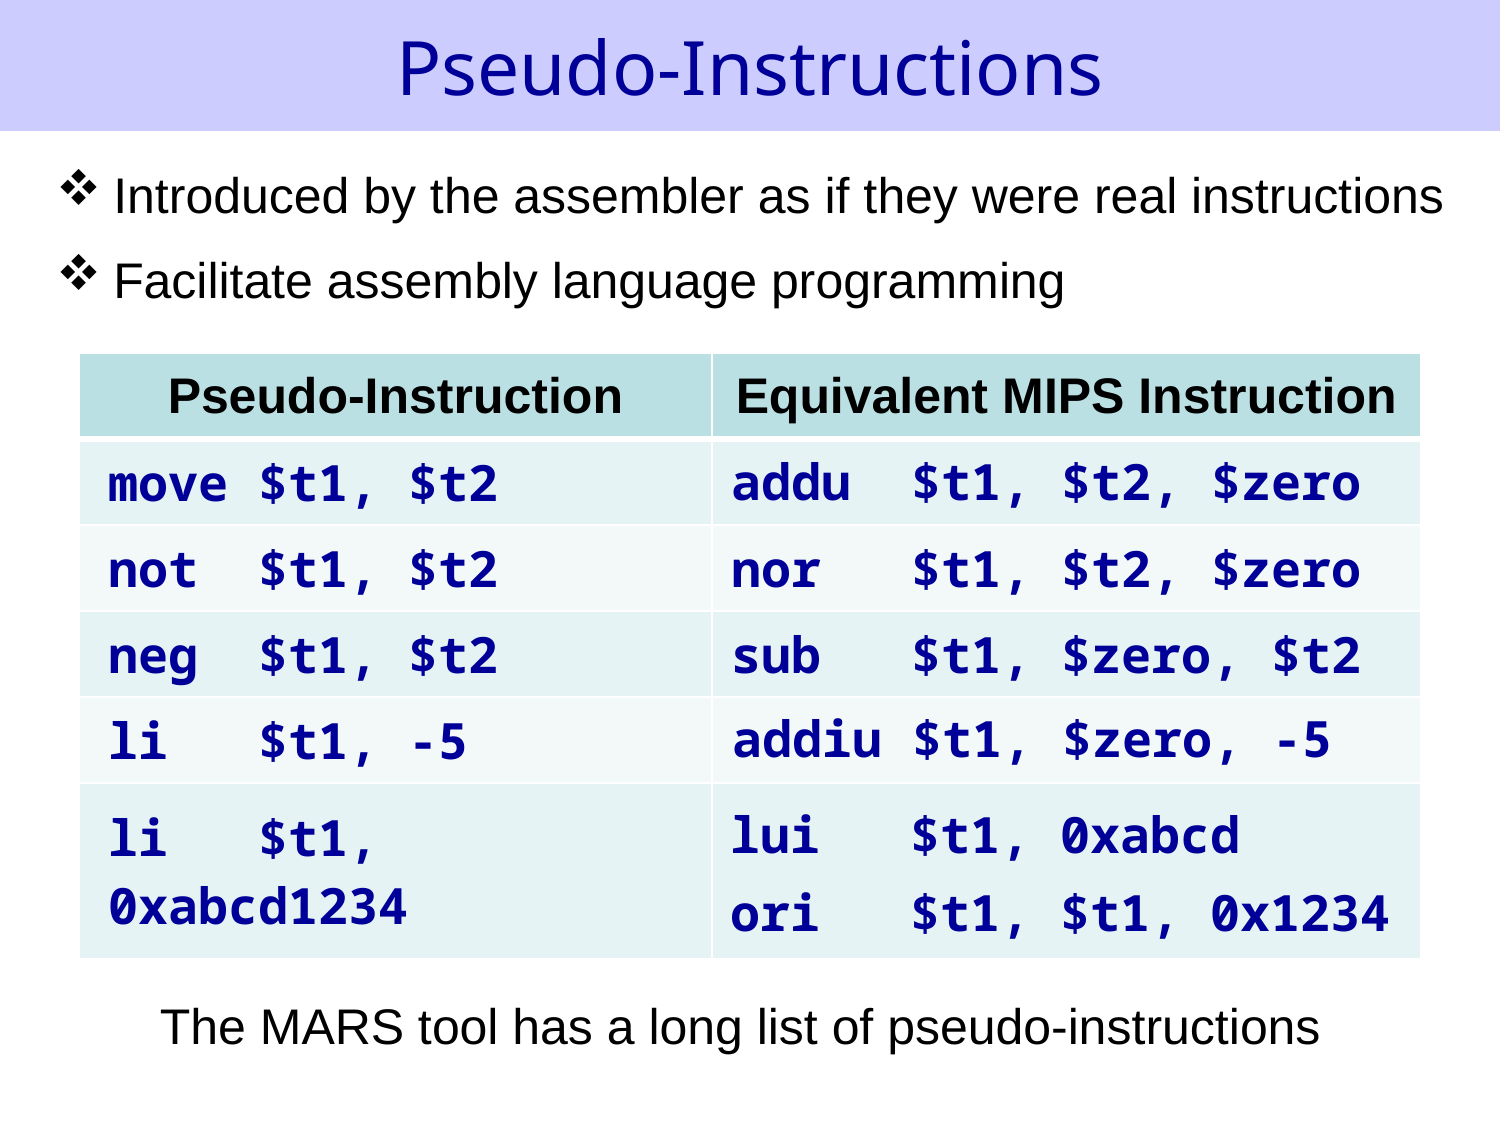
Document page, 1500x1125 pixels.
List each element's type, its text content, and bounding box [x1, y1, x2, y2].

text_box nor $t1, $t2, $zero [716, 529, 1377, 605]
table_cell [713, 442, 1420, 524]
table_cell [713, 612, 1420, 696]
text_box sub $t1, $zero, $t2 [716, 616, 1377, 692]
title Pseudo-Instructions [0, 0, 1500, 131]
table_header Pseudo-Instruction [80, 354, 711, 436]
text_box lui $t1, 0xabcd ori $t1, $t1, 0x1234 [715, 795, 1406, 949]
text_box addu $t1, $t2, $zero [716, 443, 1377, 519]
table_cell li $t1, -5 [80, 698, 711, 782]
table_cell neg $t1, $t2 [80, 612, 711, 696]
table_cell not $t1, $t2 [80, 526, 711, 610]
table_cell li $t1, 0xabcd1234 [80, 784, 711, 958]
text_box addiu $t1, $zero, -5 [717, 700, 1348, 776]
table_cell [713, 526, 1420, 610]
table_cell [713, 698, 1420, 782]
text_box The MARS tool has a long list of pseudo-instructions [145, 987, 1360, 1063]
table_header Equivalent MIPS Instruction [713, 354, 1420, 436]
table_cell move $t1, $t2 [80, 442, 711, 524]
text_box Introduced by the assembler as if they were real instructions Facilitate assembly language programming [41, 156, 1469, 343]
table_cell [713, 784, 1420, 958]
